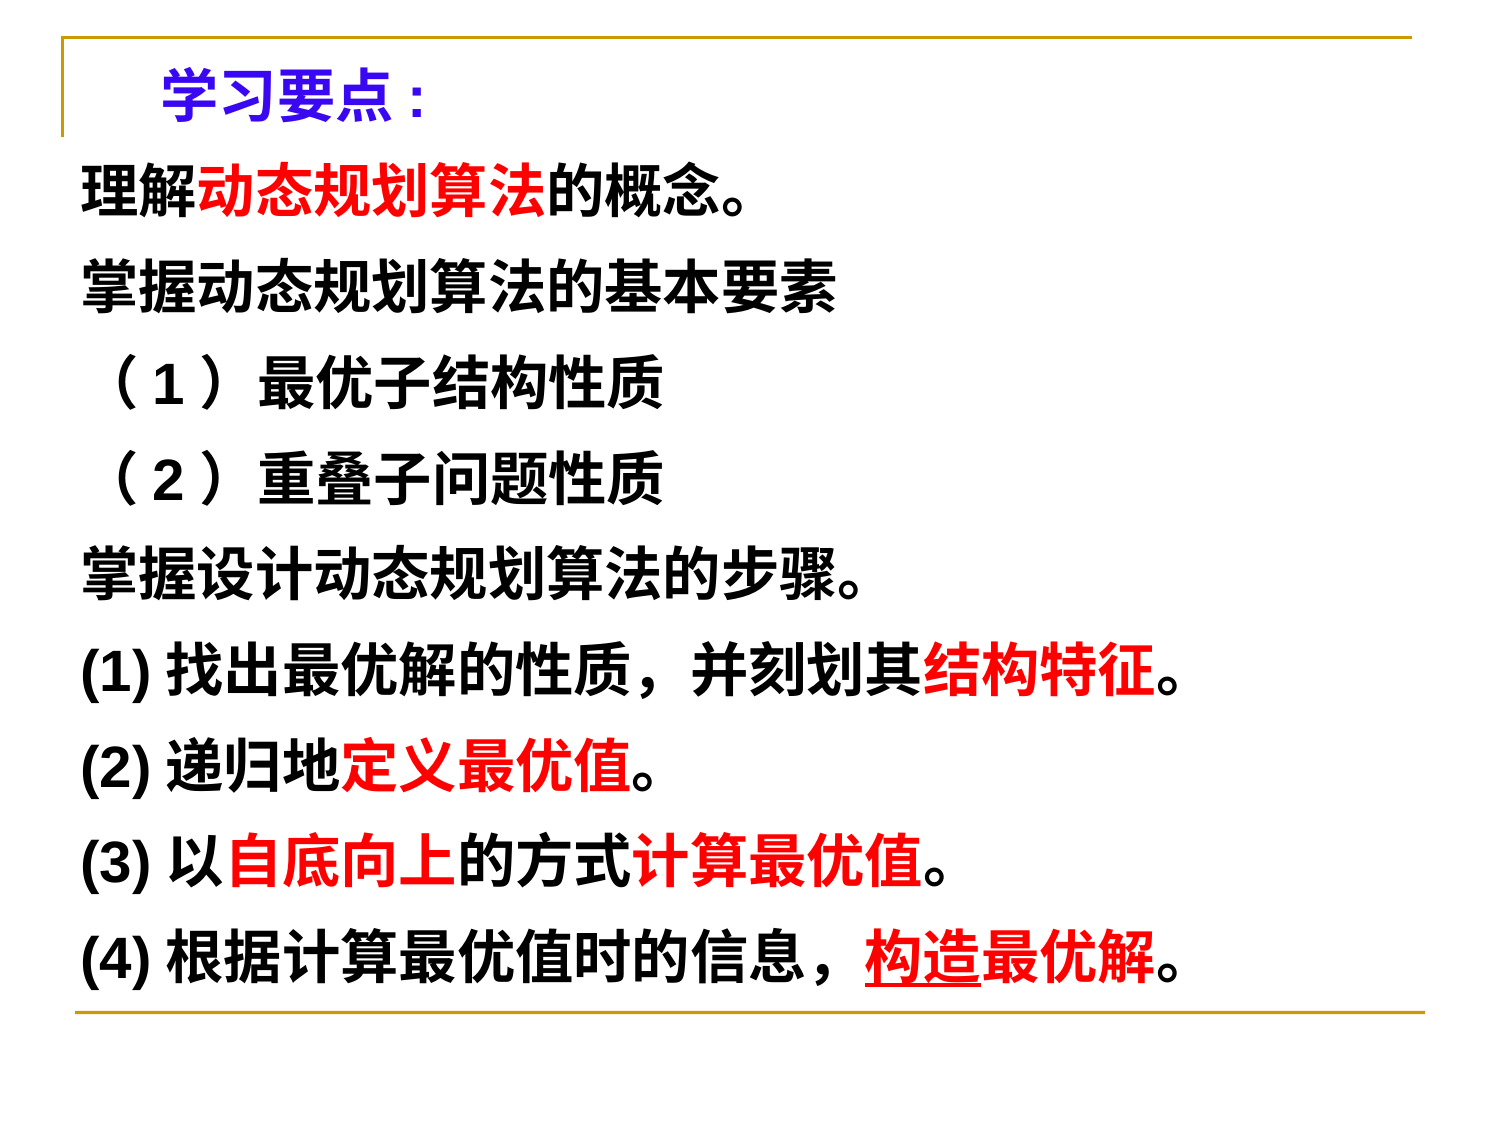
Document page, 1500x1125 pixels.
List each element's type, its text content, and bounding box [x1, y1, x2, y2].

list 学习要点: 理解动态规划算法的概念。 掌握动态规划算法的基本要素 （1）最优子结构性质 （2）重叠子问题性质 掌握设计动态规划算法的步骤。 (1)找出最优解的性质，并刻划其结构特征。 (2)递归地定义最优值。 (3)以自底向上的方式计算最优值。 (4)根据计算最优值时的信息，构造最优解。 [65, 37, 1416, 1034]
